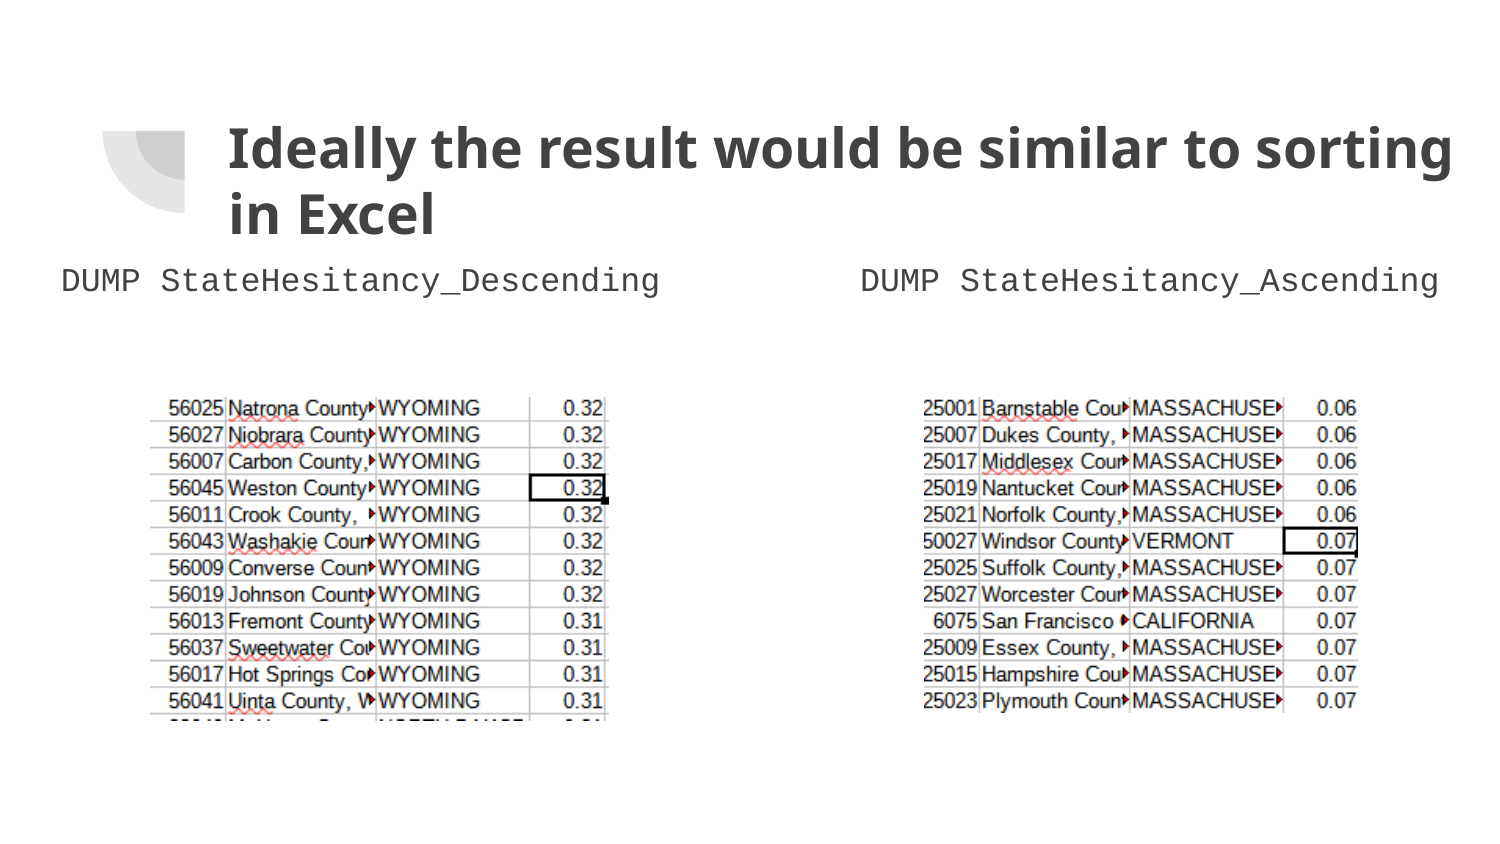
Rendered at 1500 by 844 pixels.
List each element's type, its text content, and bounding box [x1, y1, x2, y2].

title Ideally the result would be similar to sorting in Excel [213, 98, 1489, 246]
picture [150, 396, 609, 721]
picture [924, 396, 1359, 714]
list DUMP StateHesitancy_Descending DUMP StateHesitancy_Ascending [25, 246, 1489, 352]
